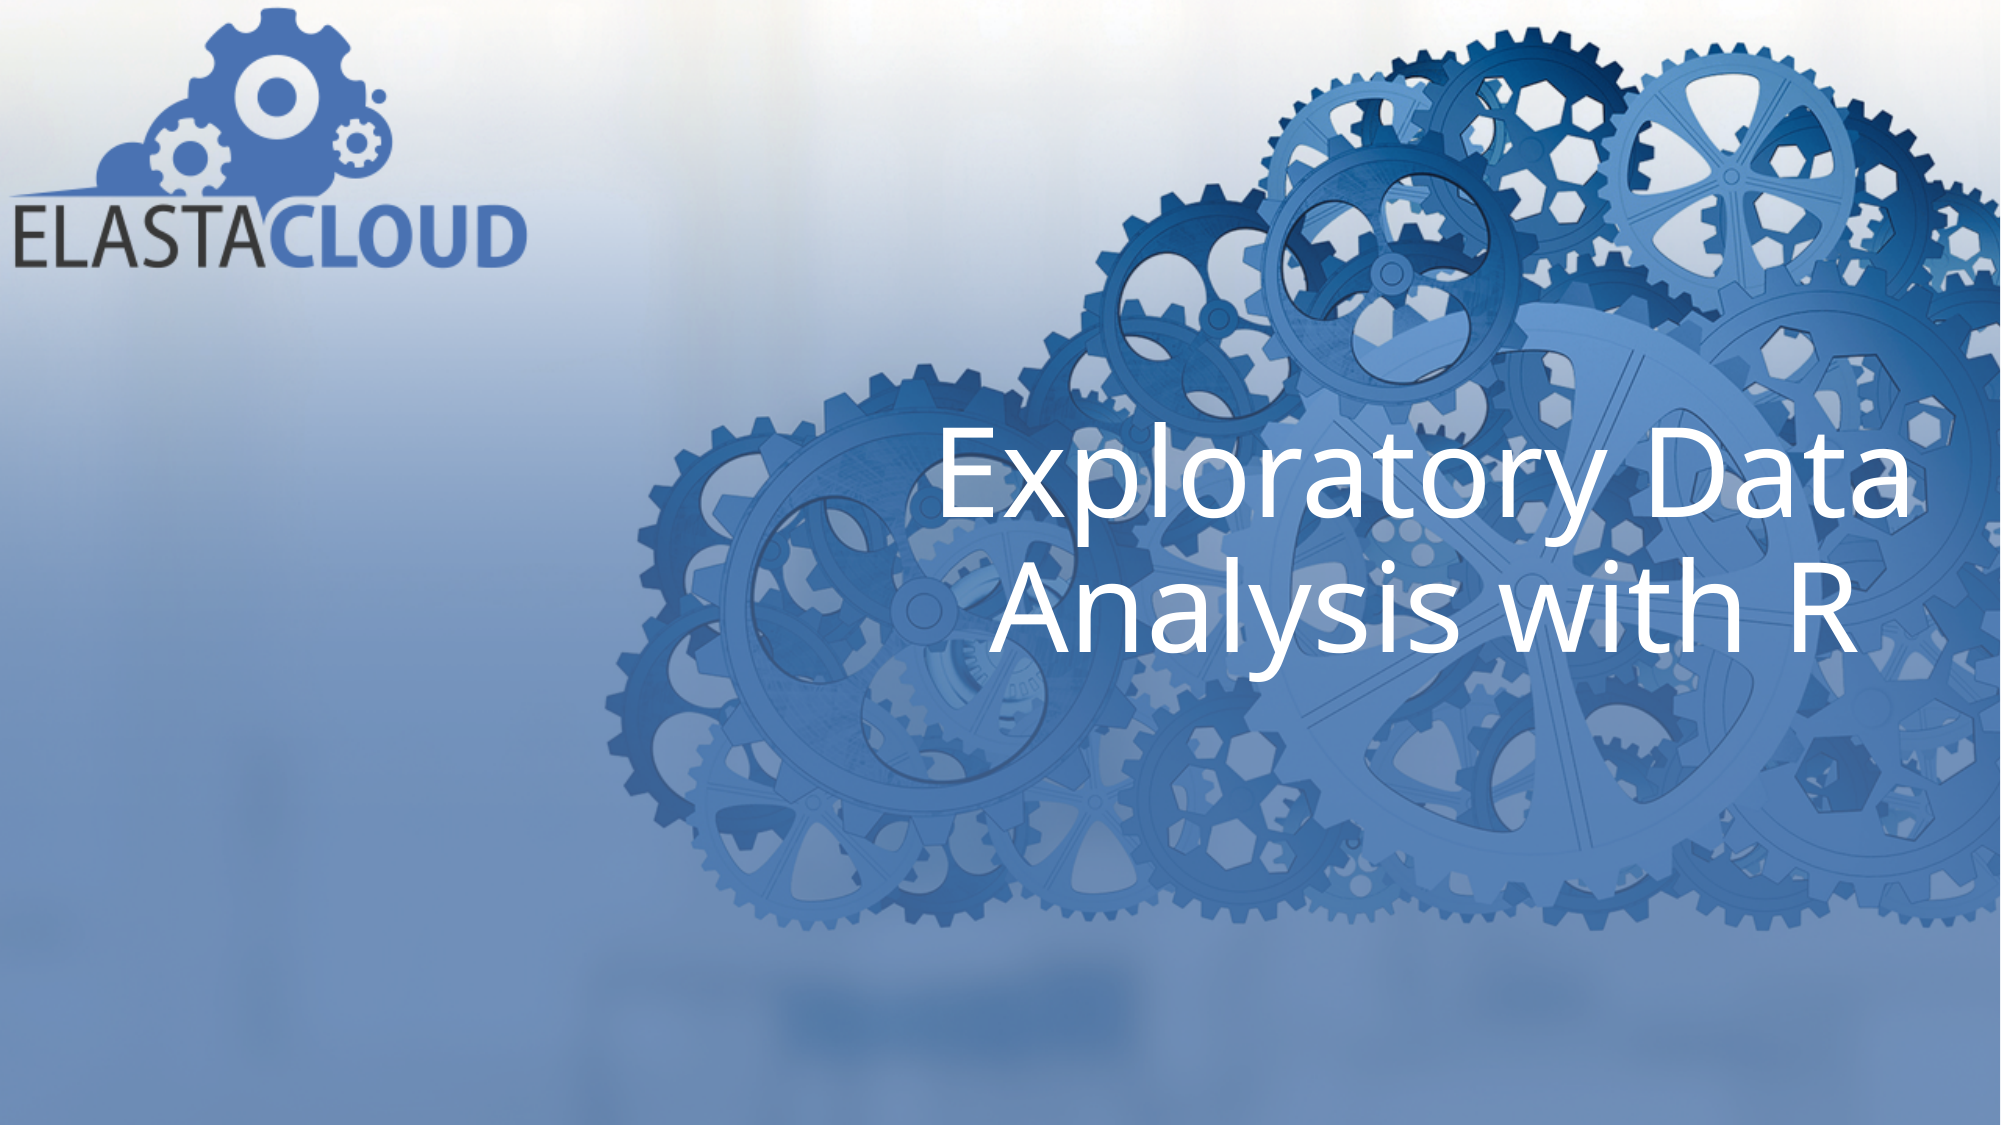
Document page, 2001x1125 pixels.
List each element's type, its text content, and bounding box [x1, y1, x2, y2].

picture [0, 0, 2001, 1125]
title Exploratory Data Analysis with R [891, 295, 1959, 688]
